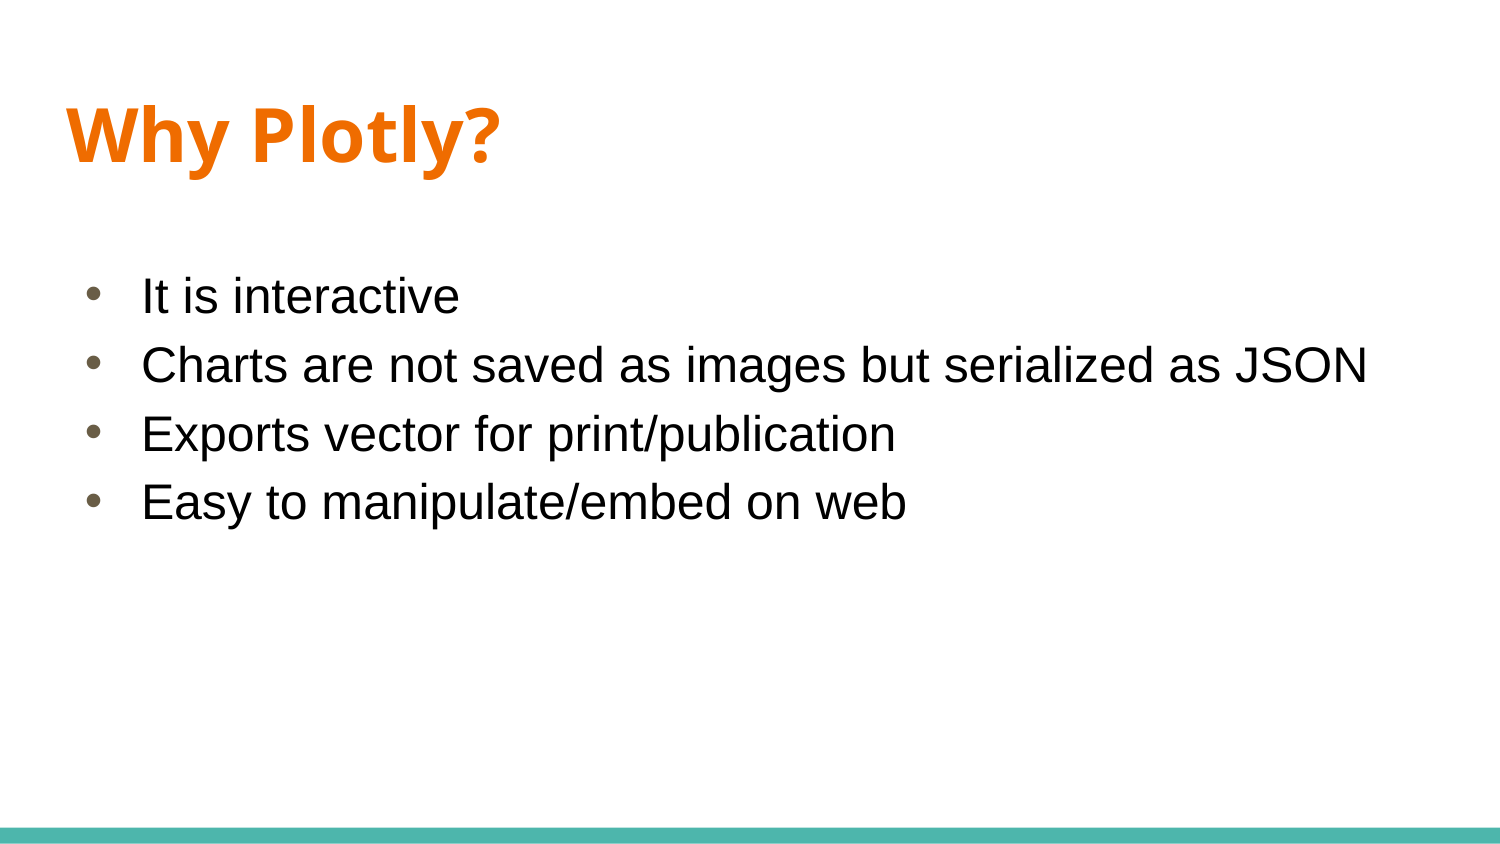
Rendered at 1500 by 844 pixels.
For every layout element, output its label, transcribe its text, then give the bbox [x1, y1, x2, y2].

title Why Plotly? [51, 72, 1449, 189]
list It is interactive Charts are not saved as images but serialized as JSON Exports vector for print/publication Easy to manipulate/embed on web [51, 216, 1449, 759]
